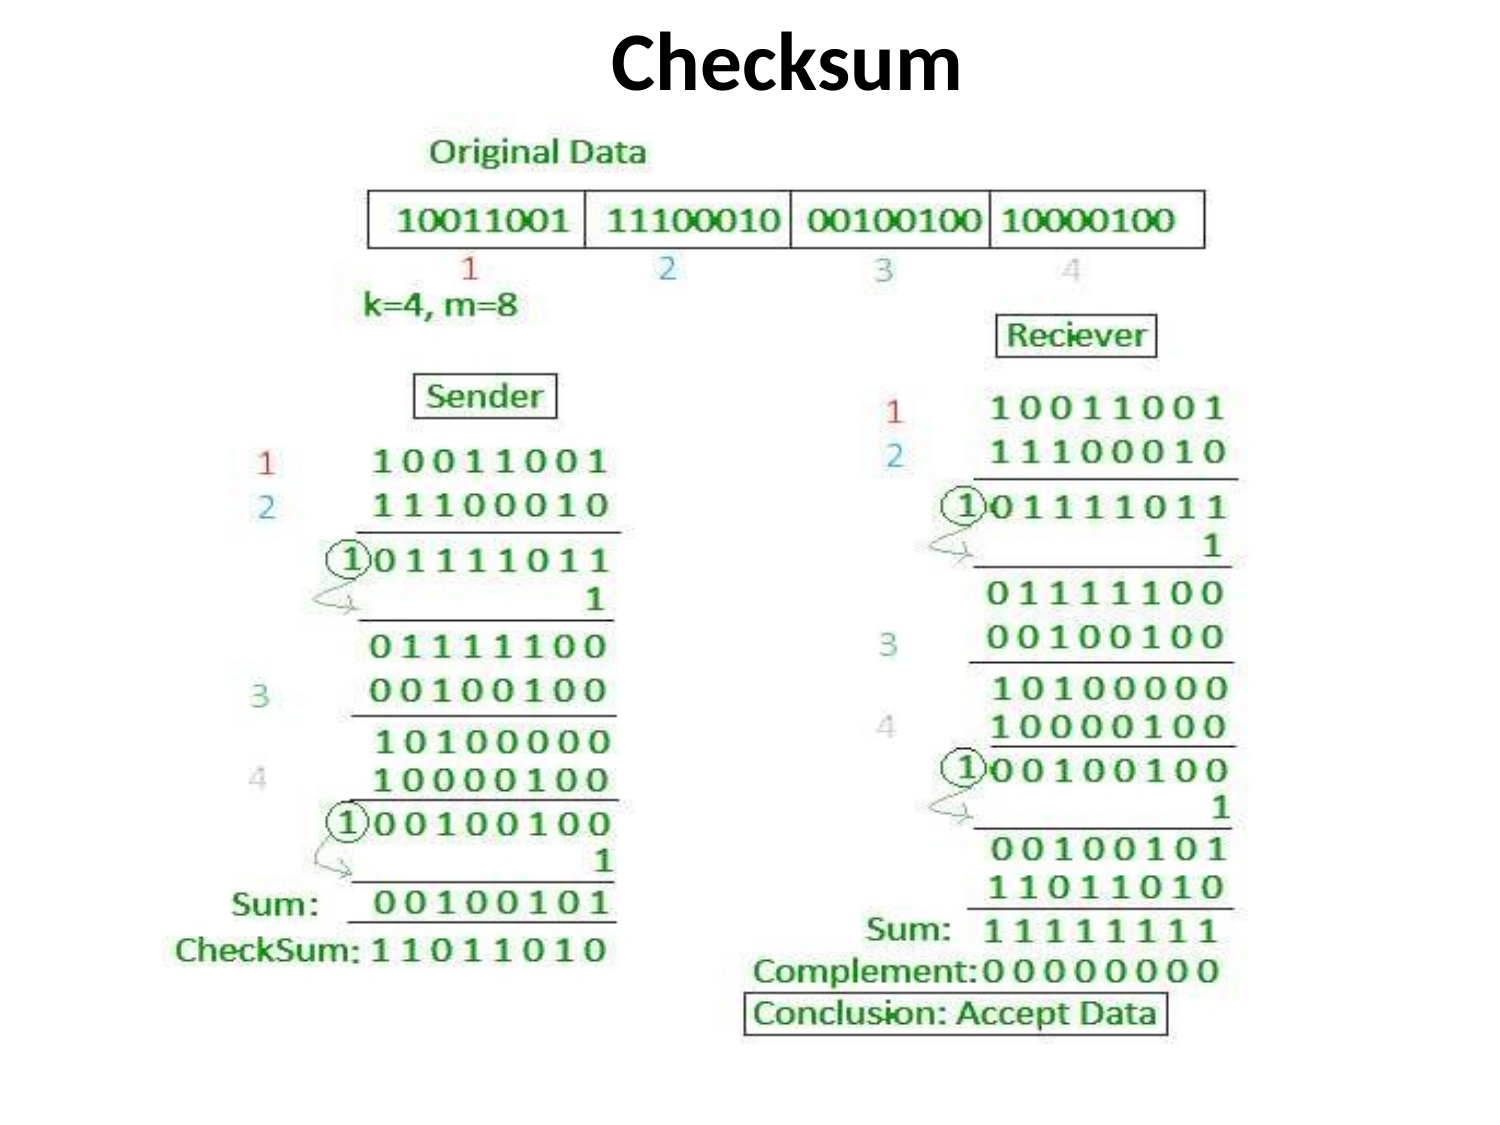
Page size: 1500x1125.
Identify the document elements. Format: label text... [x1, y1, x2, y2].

title Checksum [609, 5, 966, 110]
picture [162, 112, 1251, 1045]
